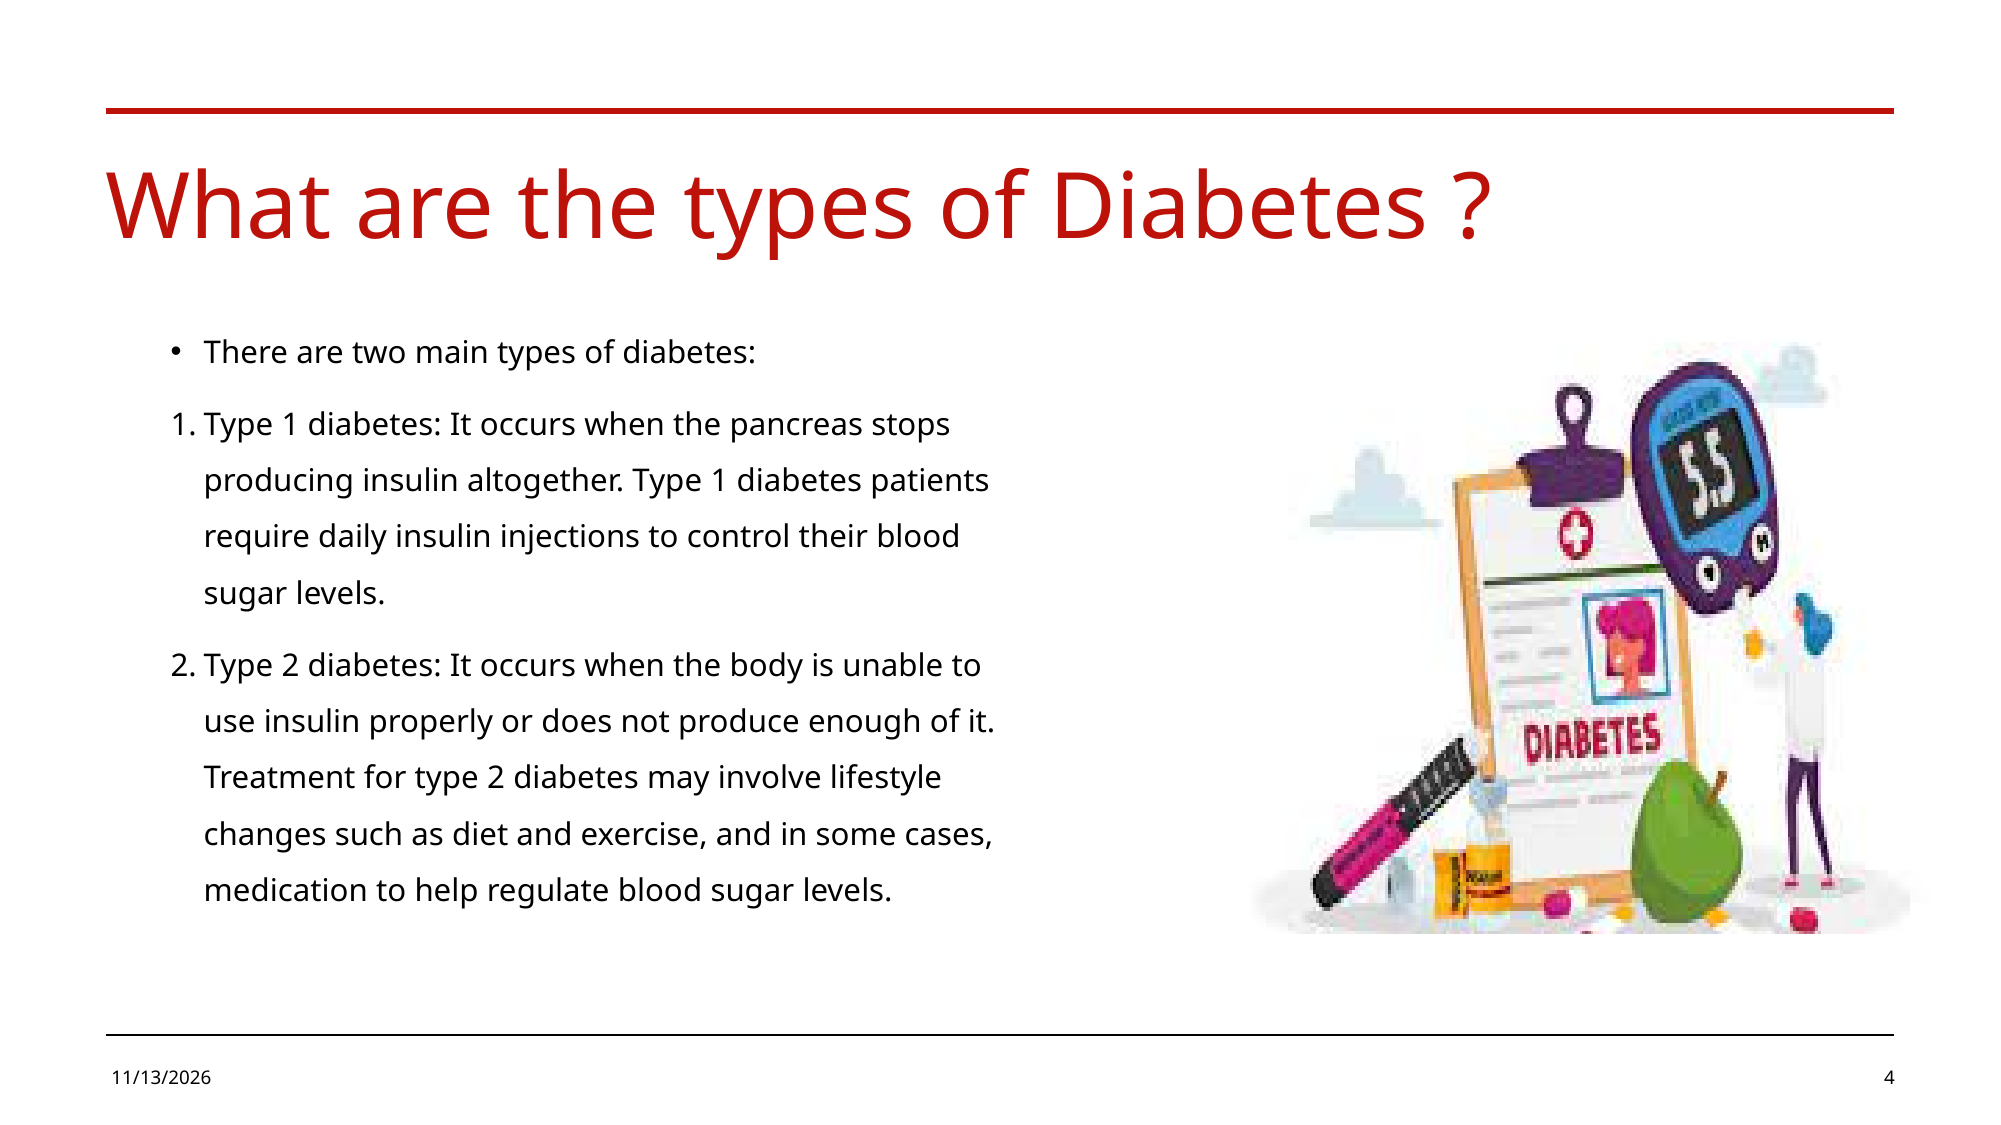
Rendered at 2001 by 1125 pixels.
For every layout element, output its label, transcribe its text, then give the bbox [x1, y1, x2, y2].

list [1199, 332, 1963, 934]
title What are the types of Diabetes ? [90, 156, 1894, 333]
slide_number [96, 1057, 586, 1109]
list There are two main types of diabetes: Type 1 diabetes: It occurs when the pancreas stops producing insulin altogether. Type 1 diabetes patients require daily insulin injections to control their blood sugar levels. Type 2 diabetes: It occurs when the body is unable to use insulin properly or does not produce enough of it. Treatment for type 2 diabetes may involve lifestyle changes such as diet and exercise, and in some cases, medication to help regulate blood sugar levels. [155, 305, 1017, 934]
slide_number 4 [1757, 1057, 1910, 1109]
